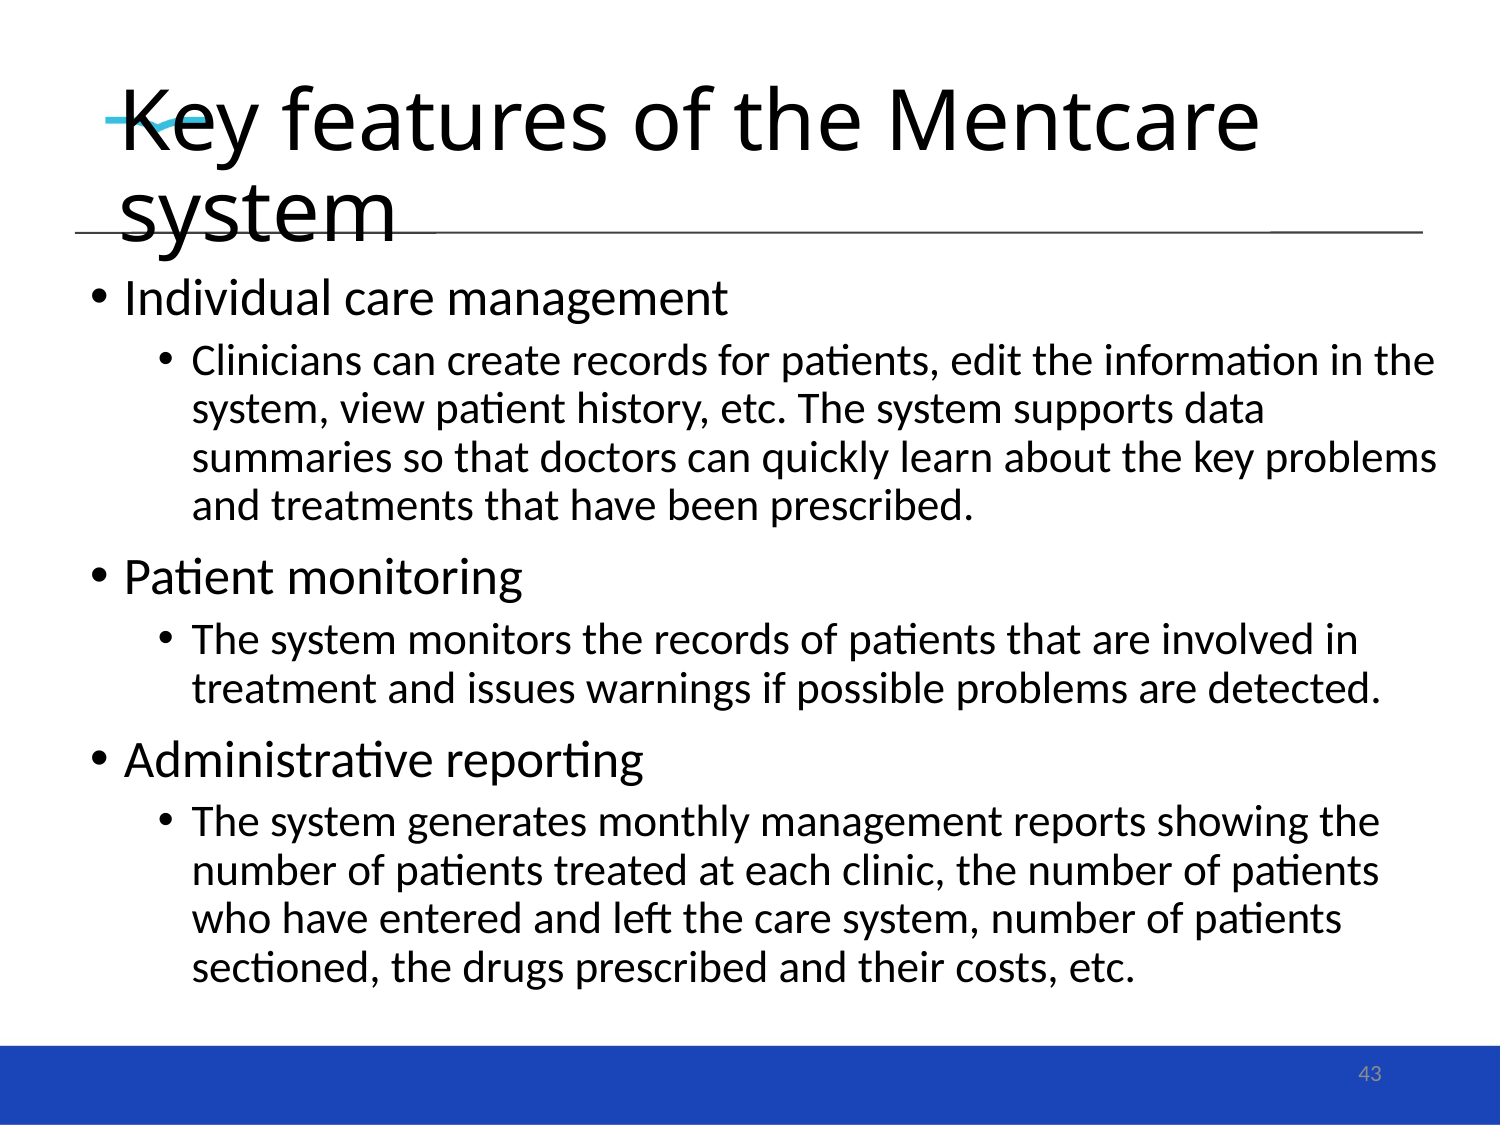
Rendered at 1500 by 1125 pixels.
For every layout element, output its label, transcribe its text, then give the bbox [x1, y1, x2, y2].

picture [0, 0, 1500, 1125]
list Individual care management Clinicians can create records for patients, edit the information in the system, view patient history, etc. The system supports data summaries so that doctors can quickly learn about the key problems and treatments that have been prescribed. Patient monitoring The system monitors the records of patients that are involved in treatment and issues warnings if possible problems are detected. Administrative reporting The system generates monthly management reports showing the number of patients treated at each clinic, the number of patients who have entered and left the care system, number of patients sectioned, the drugs prescribed and their costs, etc. [75, 262, 1466, 1005]
title Key features of the Mentcare system [103, 59, 1397, 262]
slide_number 43 [1059, 1042, 1397, 1103]
